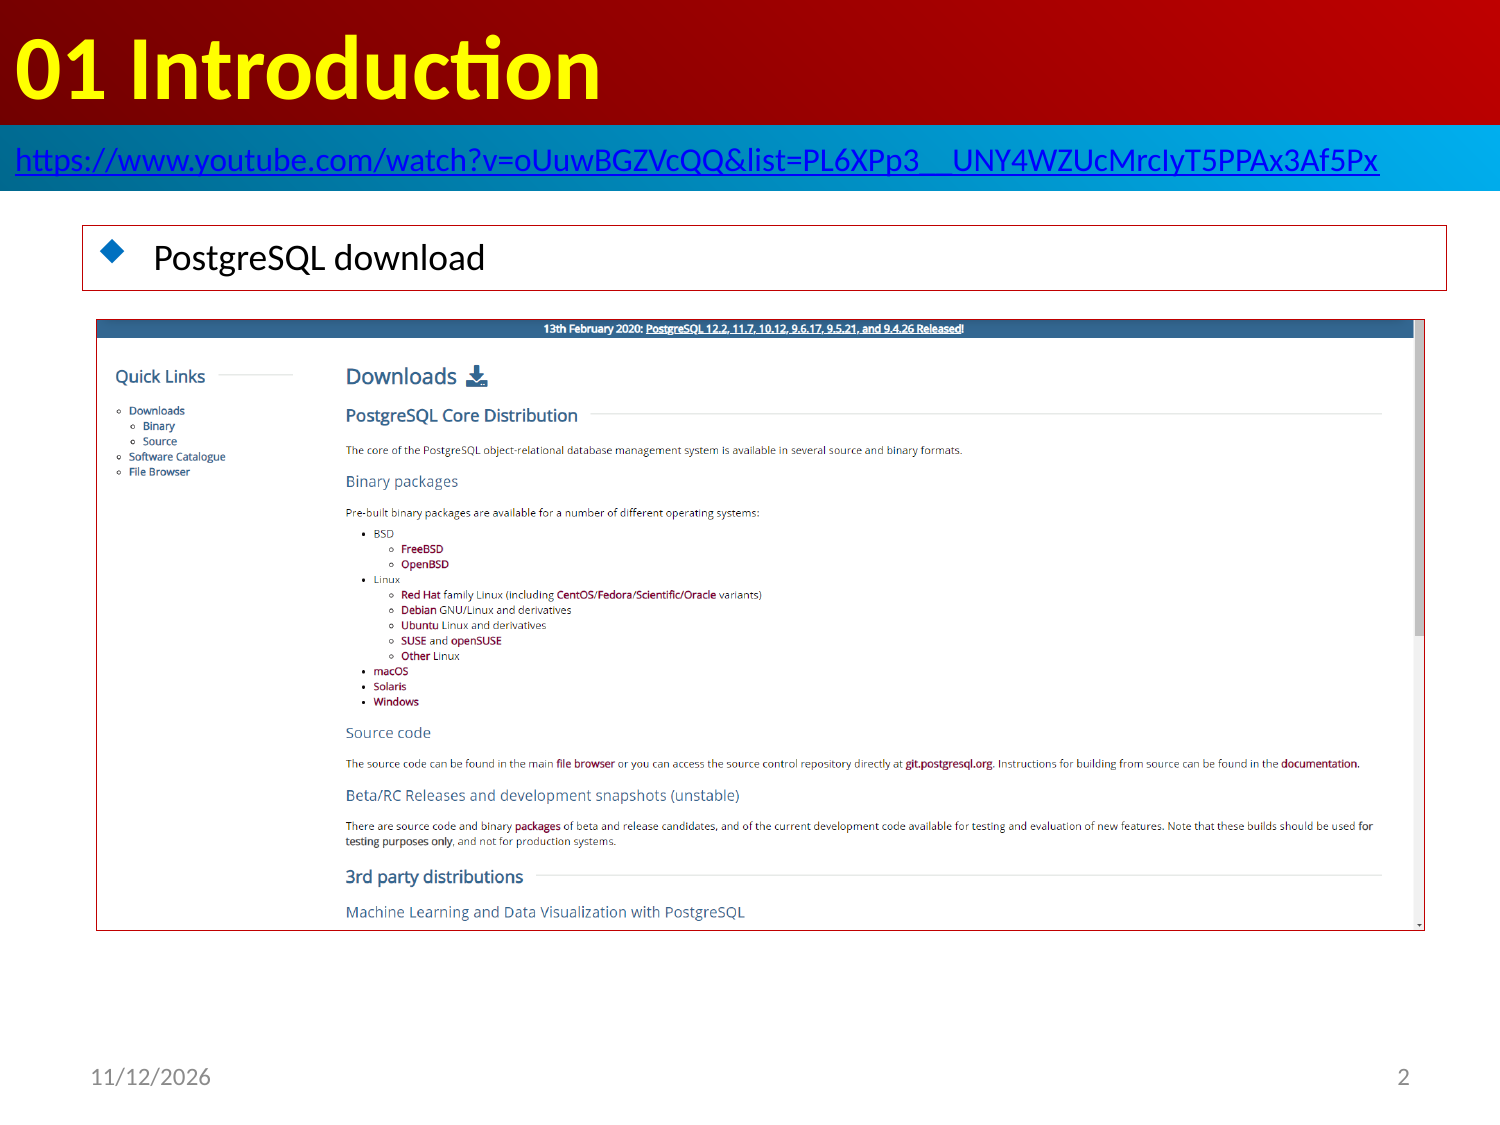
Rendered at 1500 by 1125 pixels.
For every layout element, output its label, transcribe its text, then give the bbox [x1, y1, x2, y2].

picture [95, 319, 1426, 931]
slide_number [75, 1042, 425, 1109]
title 01 Introduction [0, 0, 1500, 125]
slide_number 2 [1074, 1042, 1425, 1109]
text_box https://www.youtube.com/watch?v=oUuwBGZVcQQ&list=PL6XPp3__UNY4WZUcMrcIyT5PPAx3Af5Px [0, 125, 1500, 191]
subtitle PostgreSQL download [82, 225, 1447, 291]
